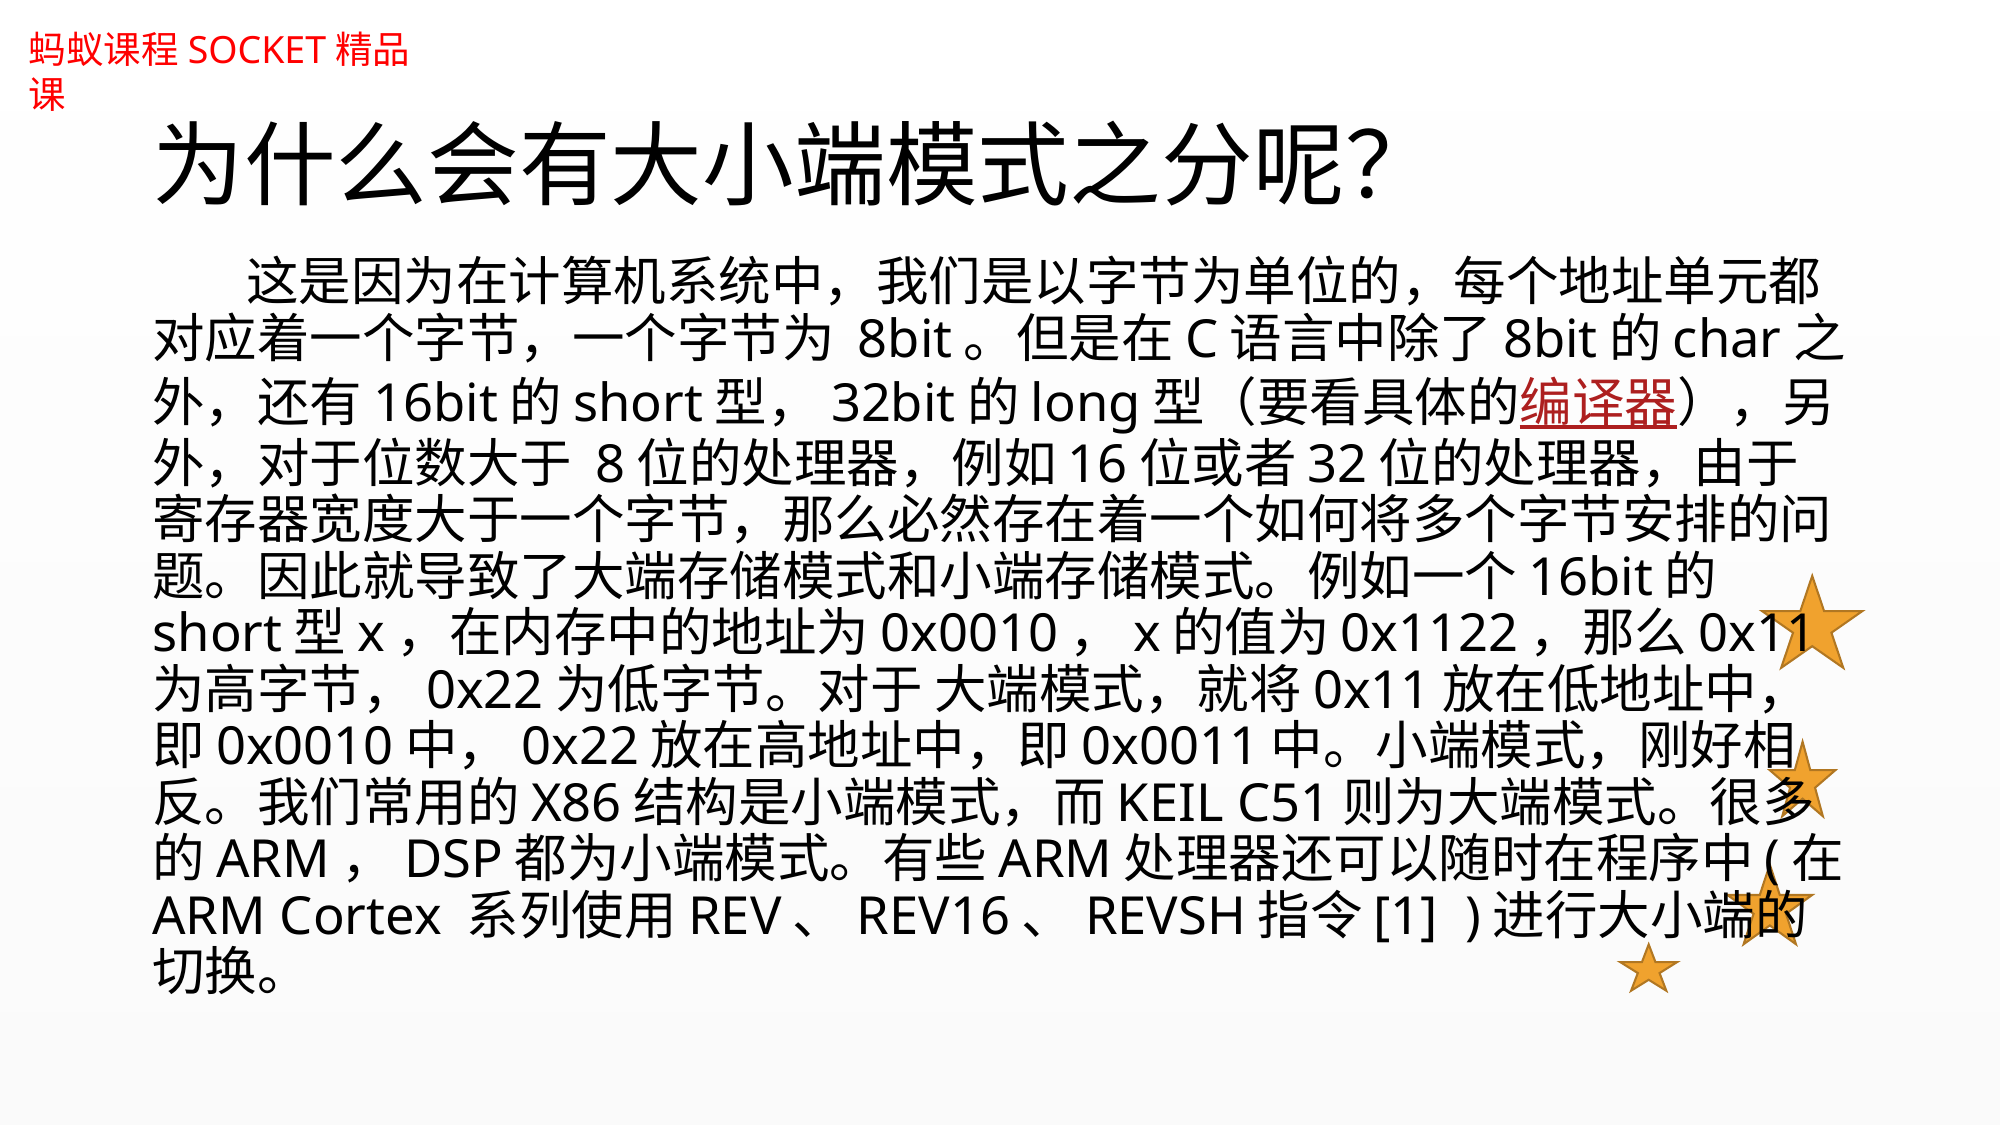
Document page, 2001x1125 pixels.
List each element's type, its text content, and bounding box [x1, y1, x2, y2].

list 这是因为在计算机系统中，我们是以字节为单位的，每个地址单元都对应着一个字节，一个字节为 8bit。但是在C语言中除了8bit的char之外，还有16bit的short型，32bit的long型（要看具体的编译器），另外，对于位数大于 8位的处理器，例如16位或者32位的处理器，由于寄存器宽度大于一个字节，那么必然存在着一个如何将多个字节安排的问题。因此就导致了大端存储模式和小端存储模式。例如一个16bit的short型x，在内存中的地址为0x0010，x的值为0x1122，那么0x11为高字节，0x22为低字节。对于 大端模式，就将0x11放在低地址中，即0x0010中，0x22放在高地址中，即0x0011中。小端模式，刚好相反。我们常用的X86结构是小端模式，而KEIL C51则为大端模式。很多的ARM，DSP都为小端模式。有些ARM处理器还可以随时在程序中(在ARM Cortex 系列使用REV、REV16、REVSH指令[1] )进行大小端的切换。 [137, 248, 1863, 1014]
title 为什么会有大小端模式之分呢？ [137, 59, 1863, 248]
